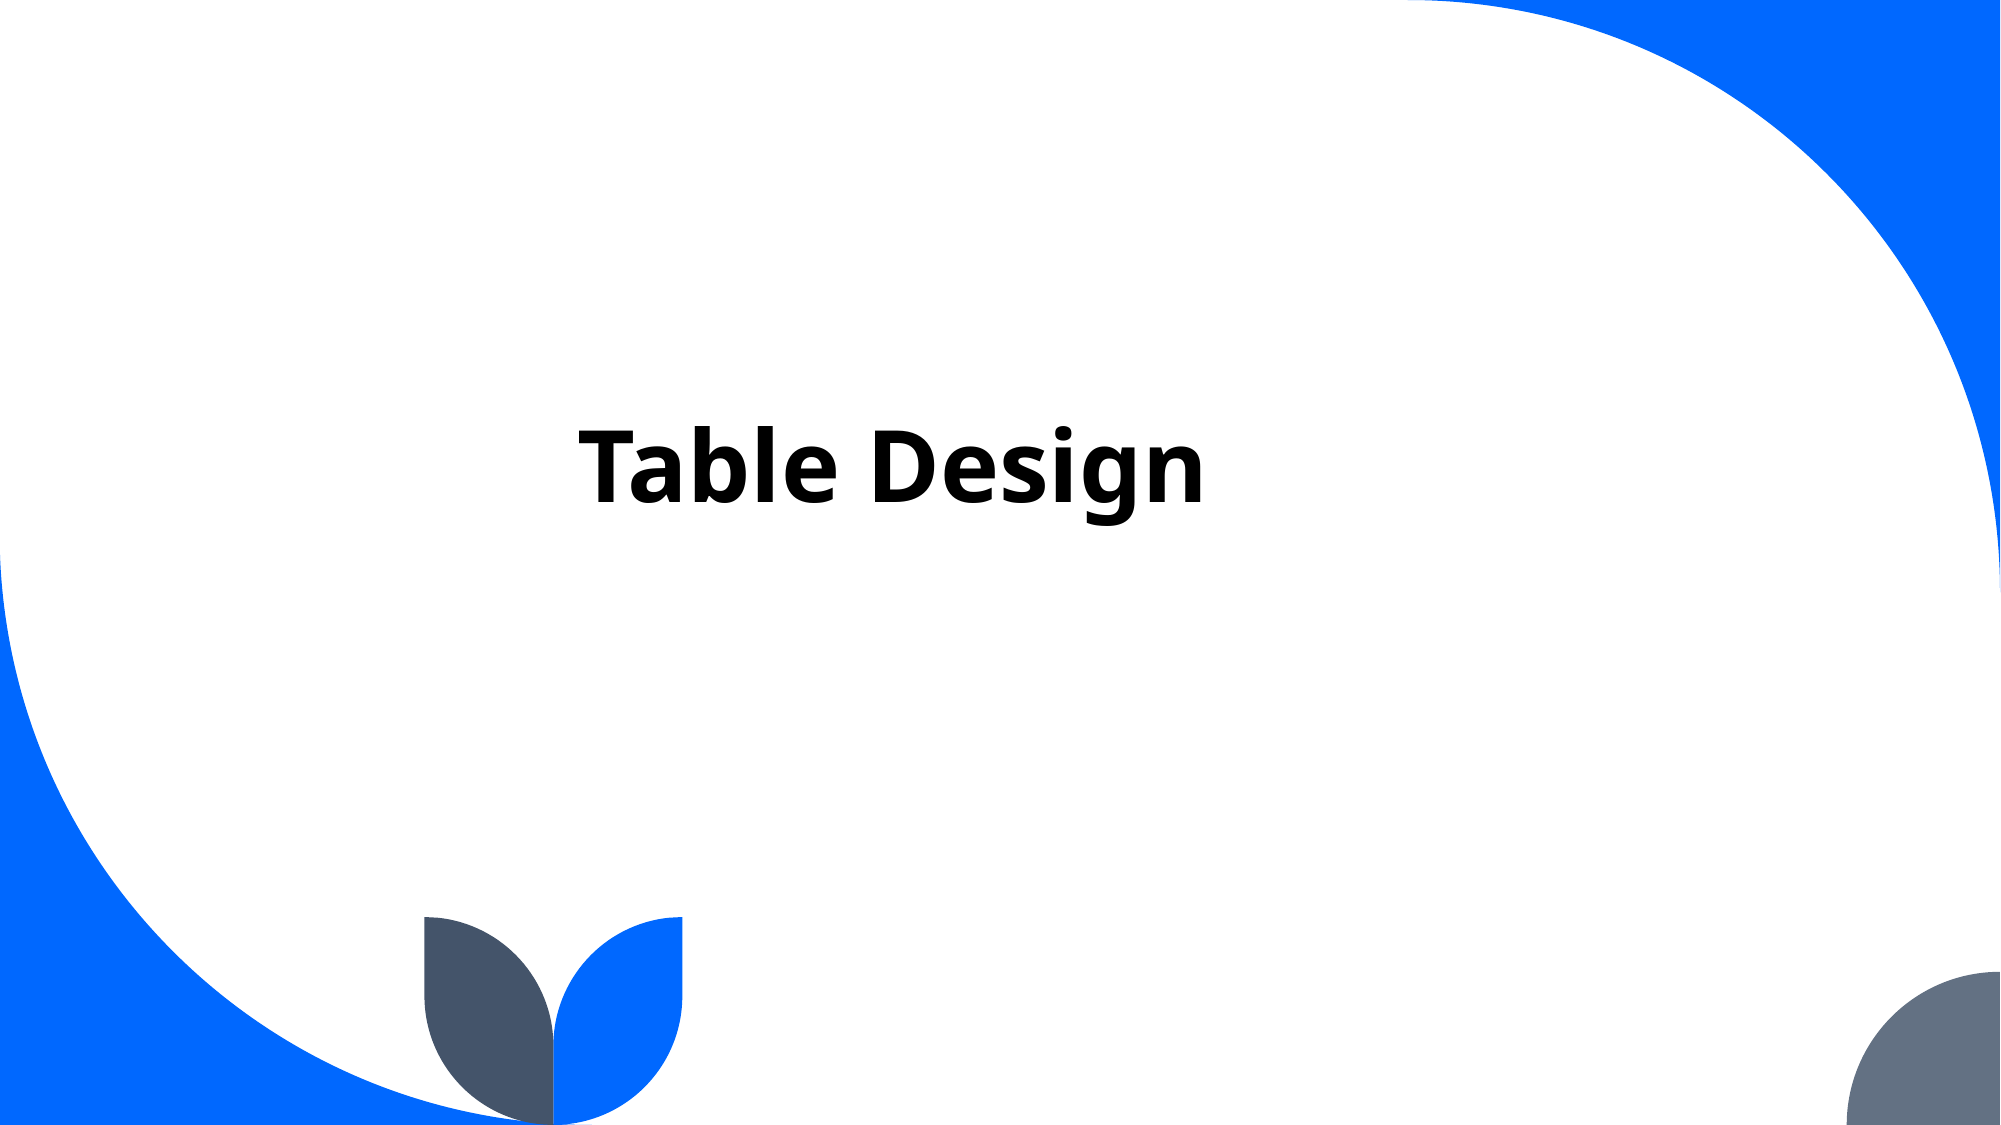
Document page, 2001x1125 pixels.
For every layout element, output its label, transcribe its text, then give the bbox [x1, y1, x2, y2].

title Table Design [562, 314, 1941, 532]
